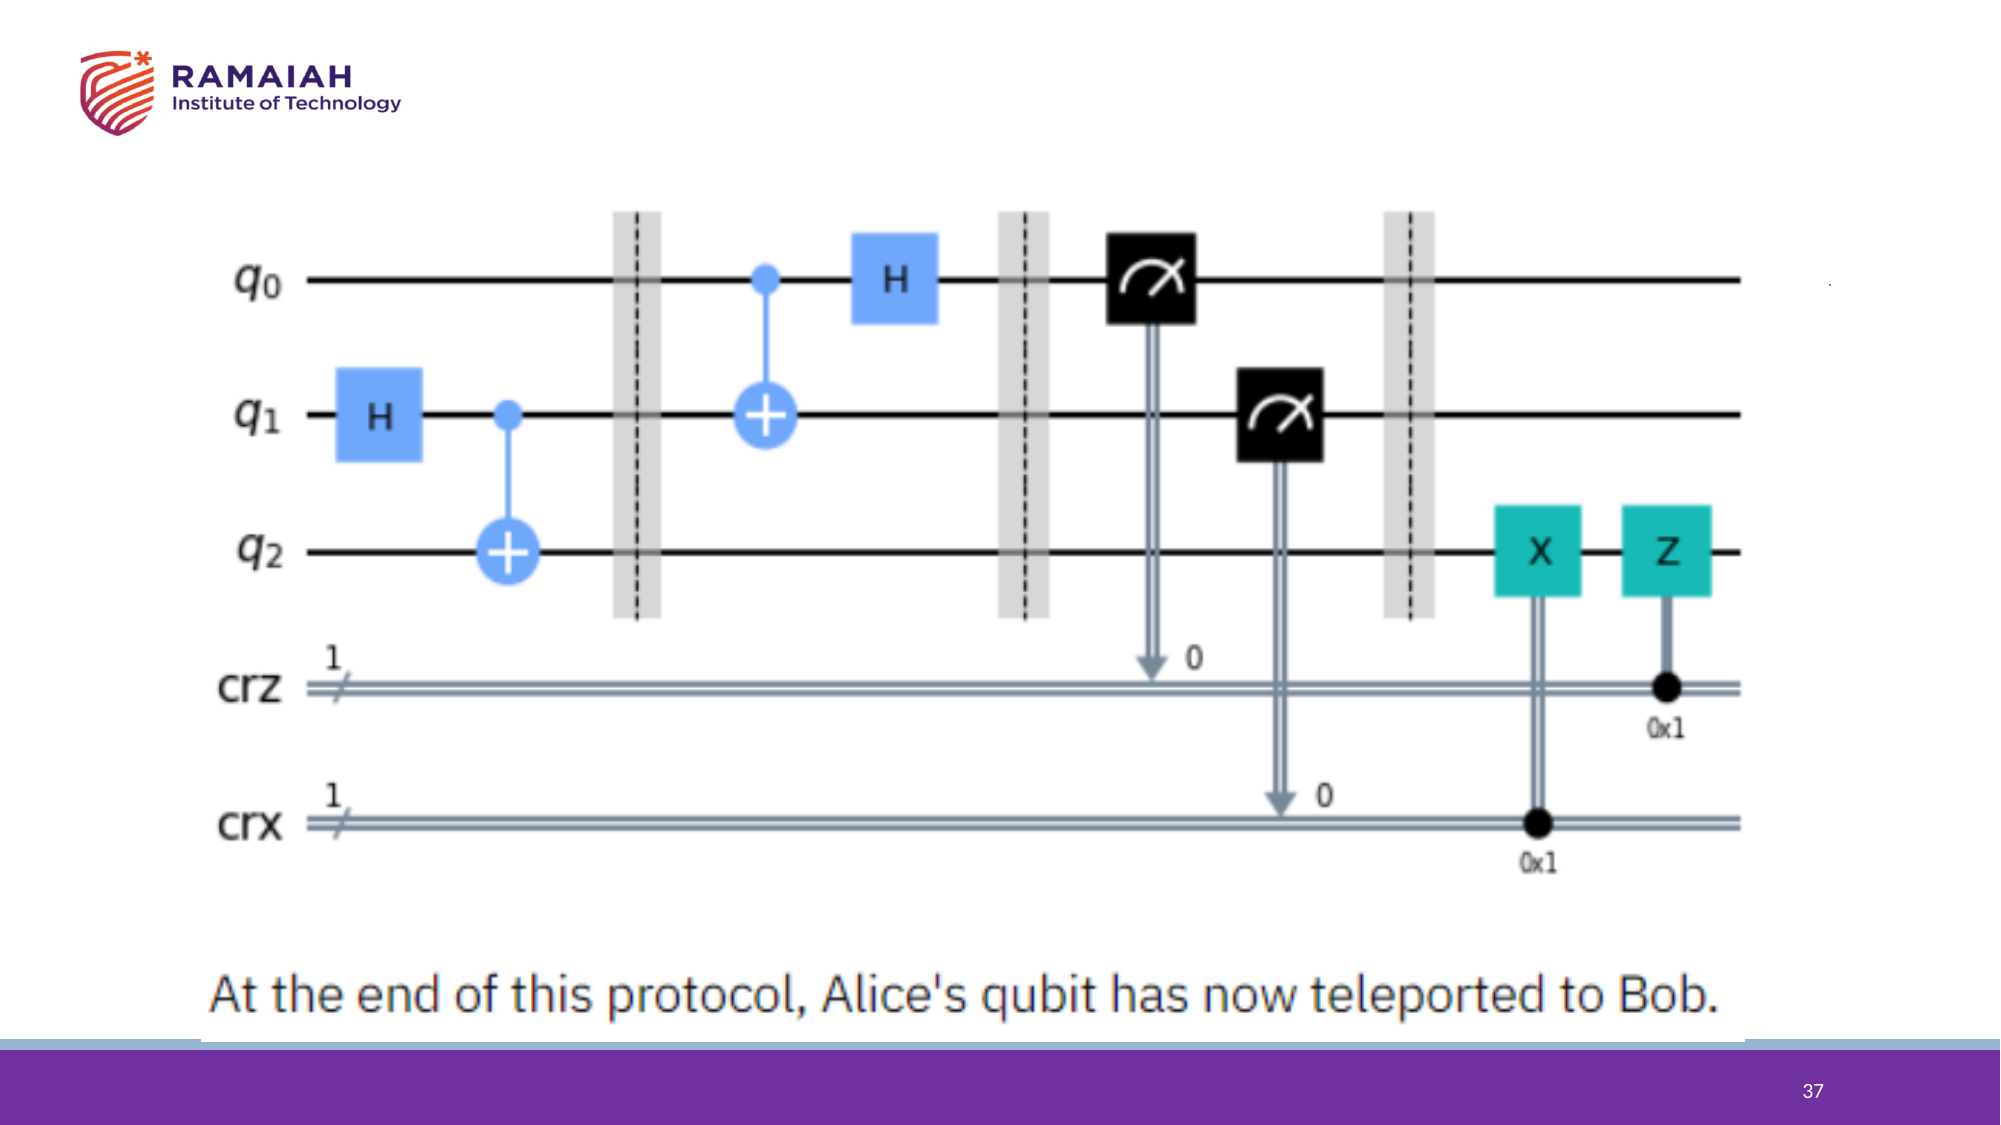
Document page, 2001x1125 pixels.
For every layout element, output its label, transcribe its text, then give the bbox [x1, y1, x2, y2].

picture [201, 949, 1745, 1043]
slide_number ‹#› [1624, 1059, 1840, 1120]
picture [42, 5, 1829, 933]
